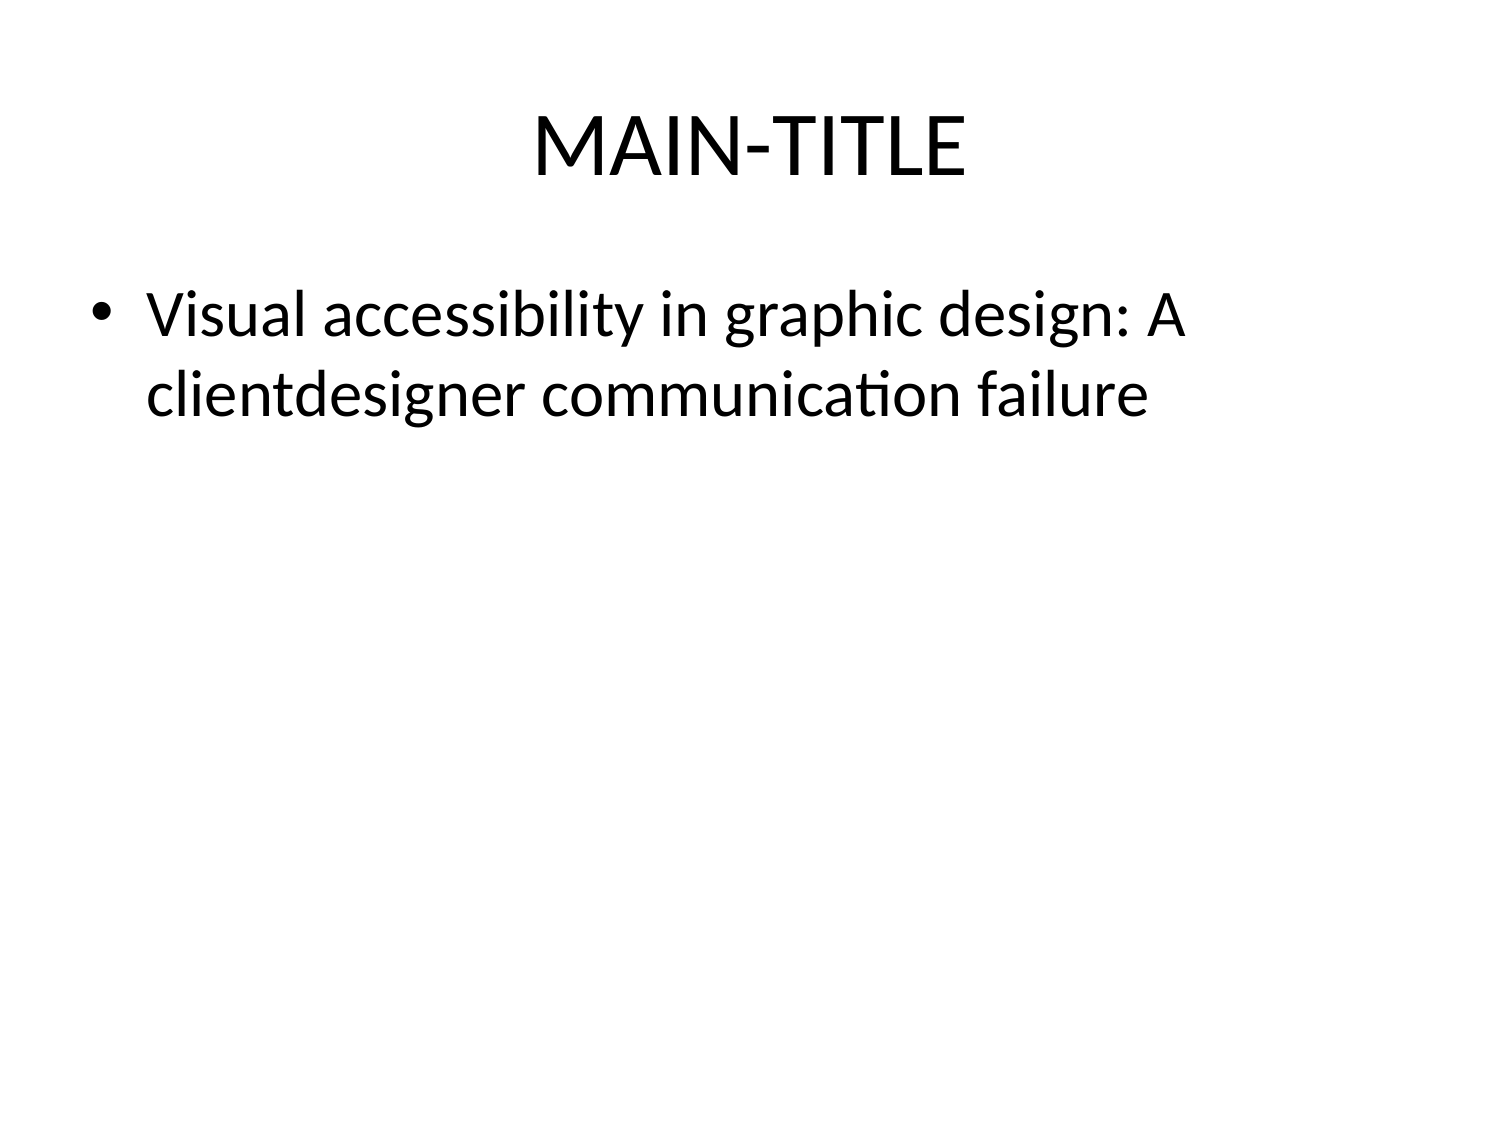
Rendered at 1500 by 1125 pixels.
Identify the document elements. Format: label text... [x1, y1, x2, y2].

list Visual accessibility in graphic design: A clientdesigner communication failure [75, 262, 1425, 1005]
title MAIN-TITLE [75, 45, 1425, 233]
